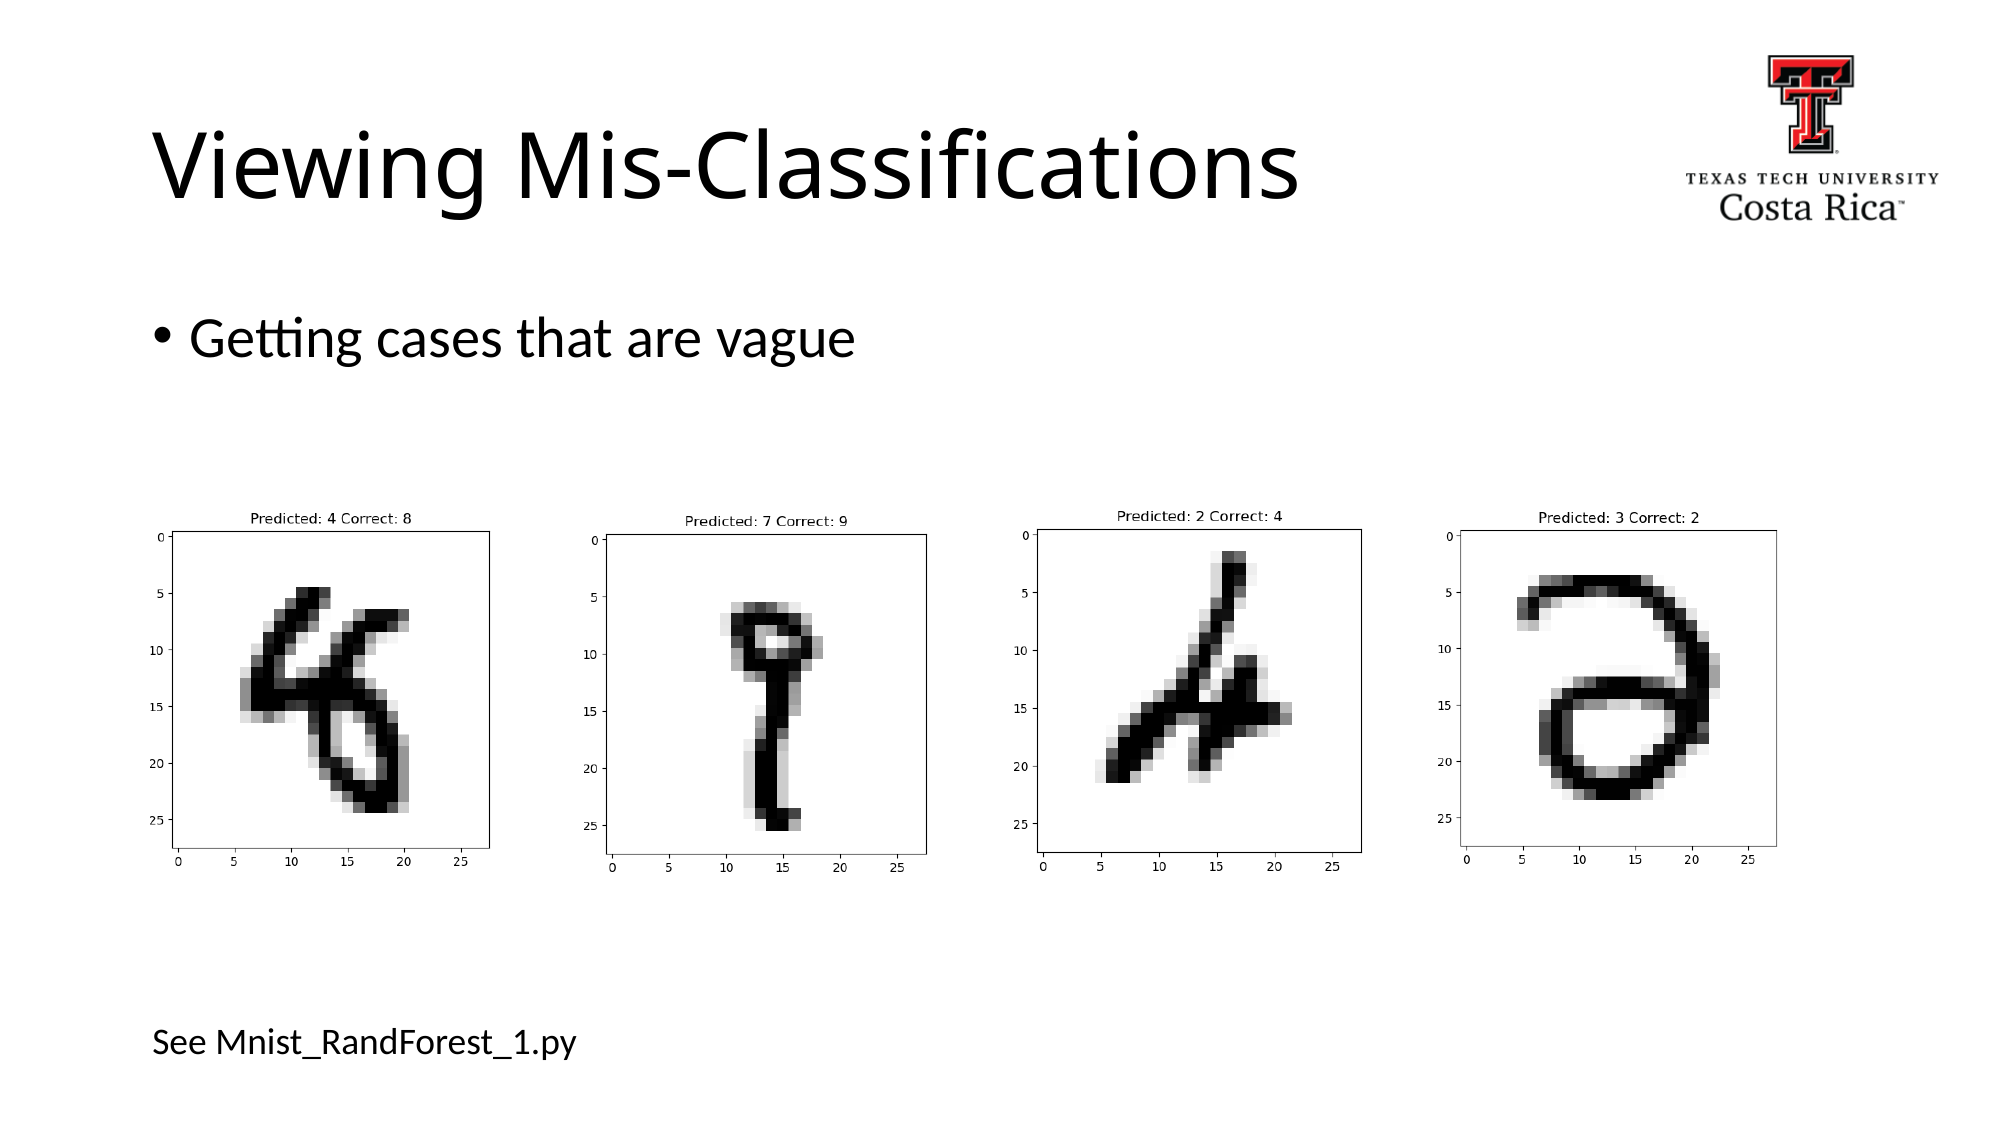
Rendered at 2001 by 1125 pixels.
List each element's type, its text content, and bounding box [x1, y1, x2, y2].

picture [1664, 30, 1964, 251]
picture [128, 499, 505, 879]
picture [565, 500, 948, 887]
list Getting cases that are vague [137, 299, 1863, 500]
title Viewing Mis-Classifications [137, 59, 1863, 278]
picture [1431, 500, 1800, 882]
picture [1004, 499, 1375, 879]
text_box See Mnist_RandForest_1.py [137, 1009, 752, 1070]
